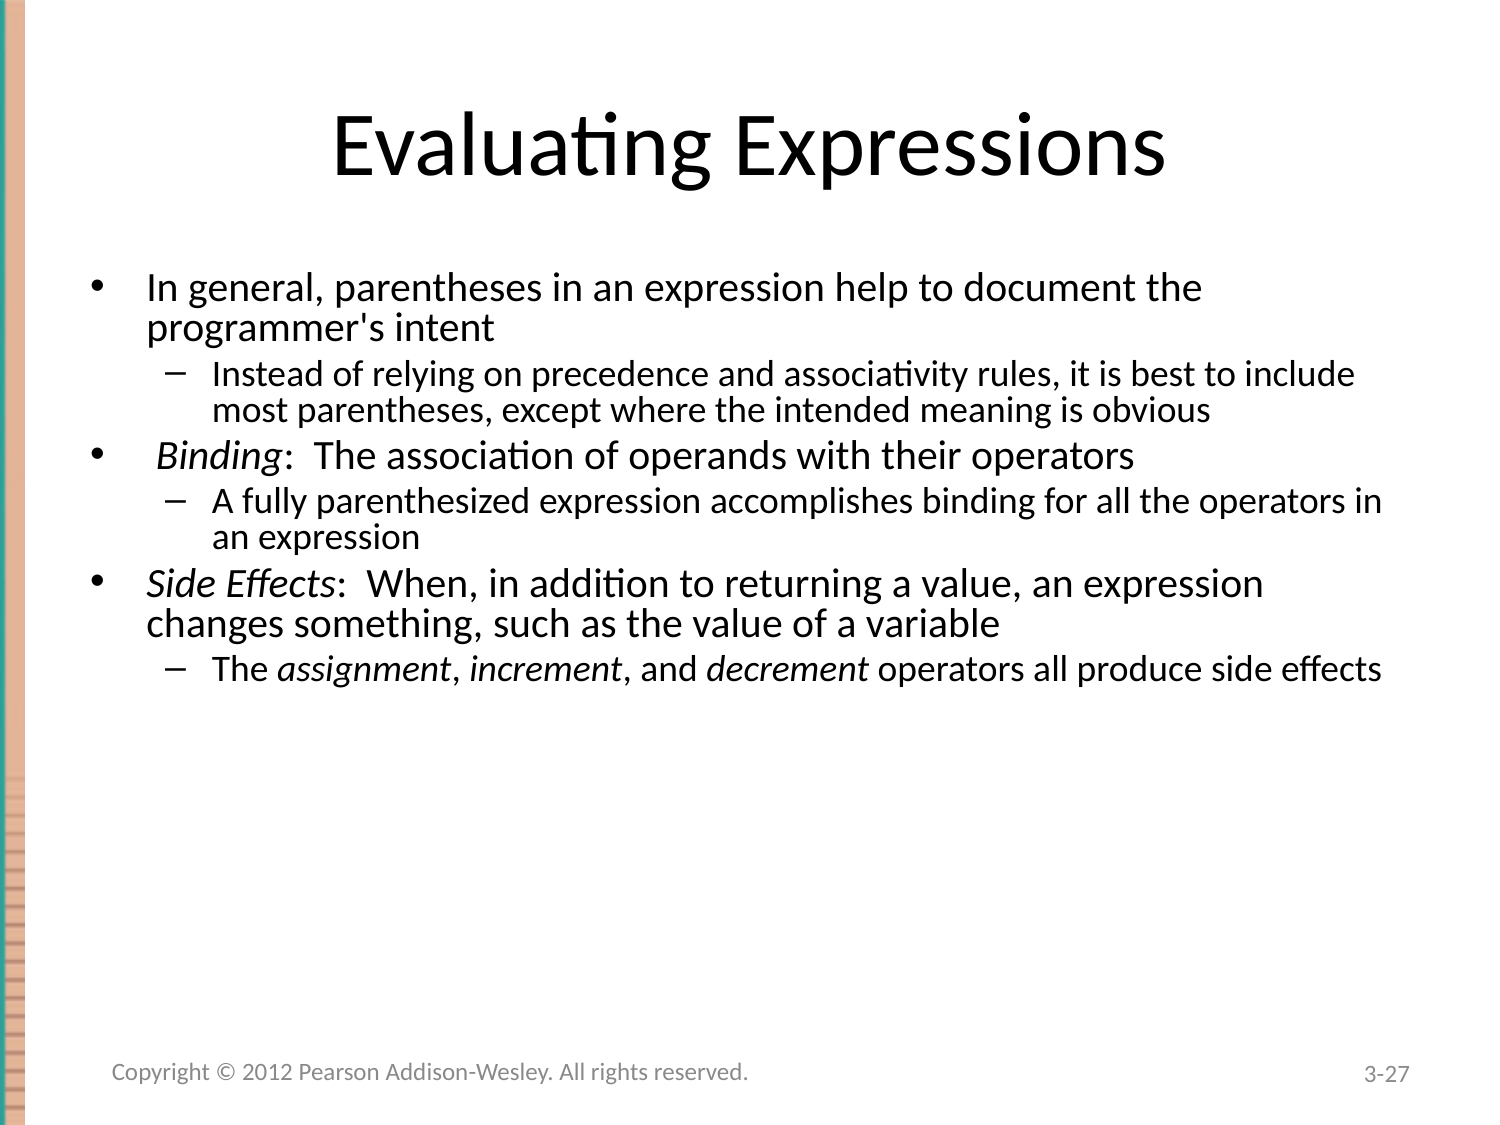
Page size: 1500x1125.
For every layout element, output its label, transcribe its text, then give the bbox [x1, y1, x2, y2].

title Evaluating Expressions [74, 44, 1426, 233]
picture [0, 0, 25, 1125]
slide_number 3-27 [1074, 1042, 1425, 1103]
footer Copyright © 2012 Pearson Addison-Wesley. All rights reserved. [75, 1040, 788, 1100]
list In general, parentheses in an expression help to document the programmer's intent Instead of relying on precedence and associativity rules, it is best to include most parentheses, except where the intended meaning is obvious Binding: The association of operands with their operators A fully parenthesized expression accomplishes binding for all the operators in an expression Side Effects: When, in addition to returning a value, an expression changes something, such as the value of a variable The assignment, increment, and decrement operators all produce side effects [74, 262, 1426, 1006]
